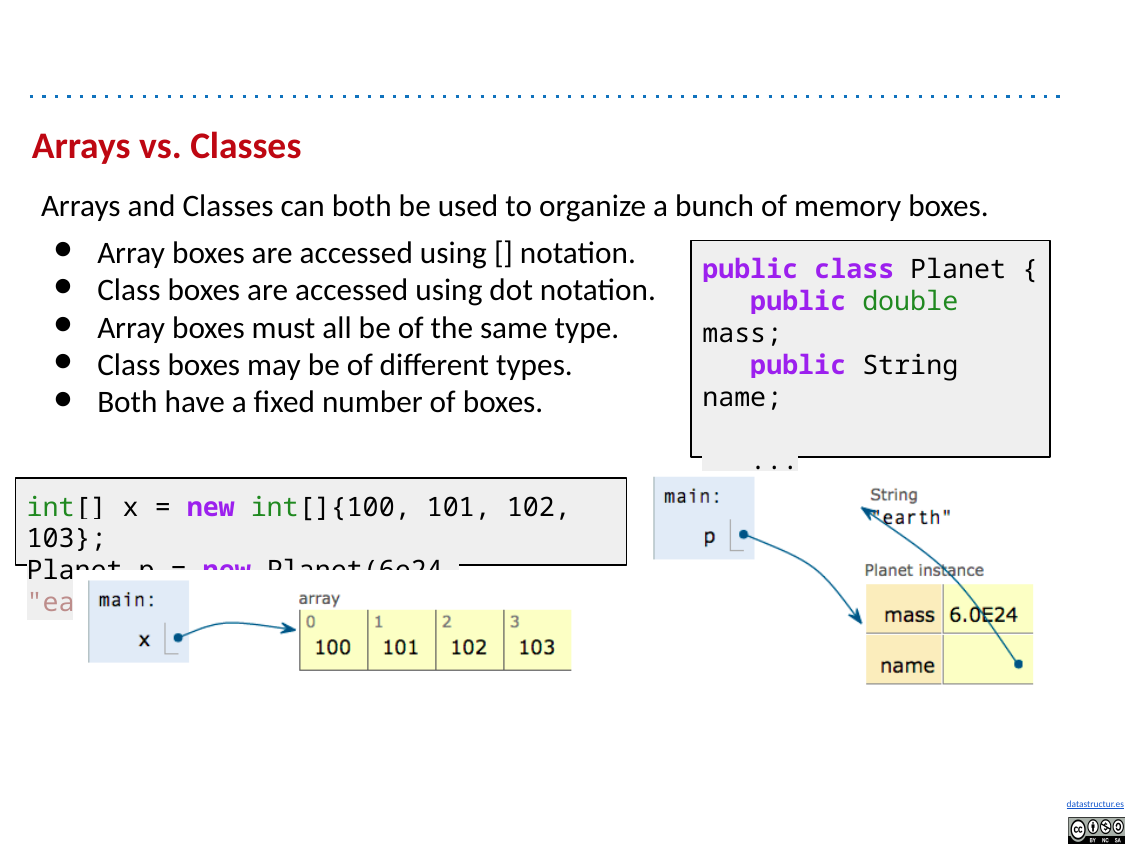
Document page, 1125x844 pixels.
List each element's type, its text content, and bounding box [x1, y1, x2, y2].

list Arrays and Classes can both be used to organize a bunch of memory boxes. Array boxes are accessed using [] notation. Class boxes are accessed using dot notation. Array boxes must all be of the same type. Class boxes may be of different types. Both have a fixed number of boxes. [29, 173, 1069, 685]
picture [1068, 817, 1125, 844]
text_box int[] x = new int[]{100, 101, 102, 103}; Planet p = new Planet(6e24, "earth"); [15, 478, 627, 566]
title Arrays vs. Classes [20, 116, 1033, 178]
text_box public class Planet { public double mass; public String name; ... } [691, 240, 1050, 457]
picture [637, 471, 1052, 707]
picture [73, 569, 590, 686]
